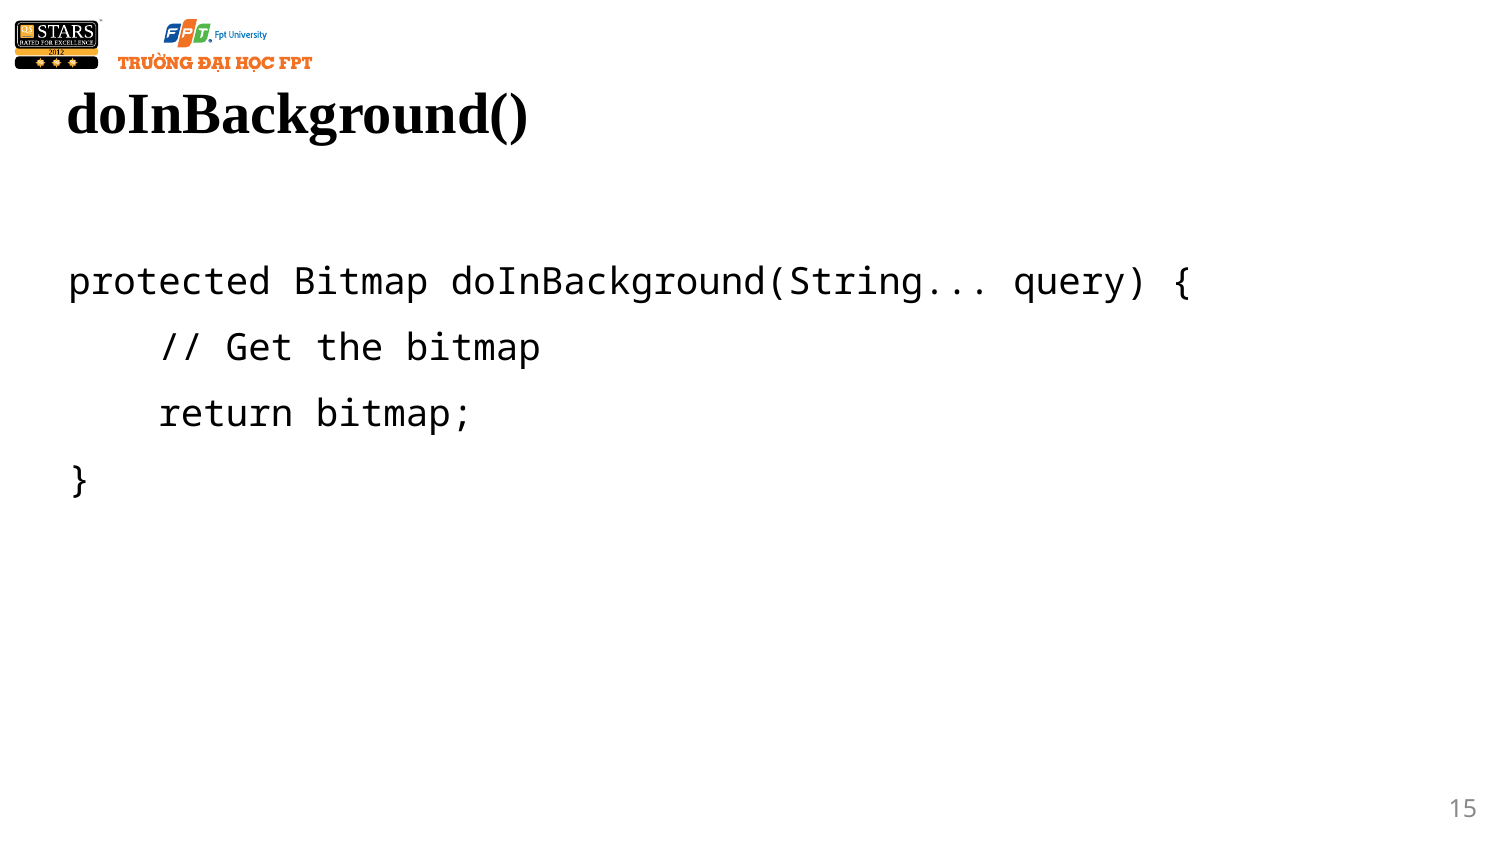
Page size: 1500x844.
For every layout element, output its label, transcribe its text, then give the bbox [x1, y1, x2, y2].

list protected Bitmap doInBackground(String... query) { // Get the bitmap return bitmap; } [53, 176, 1500, 737]
slide_number 15 [1402, 777, 1493, 842]
title doInBackground() [51, 60, 1449, 155]
